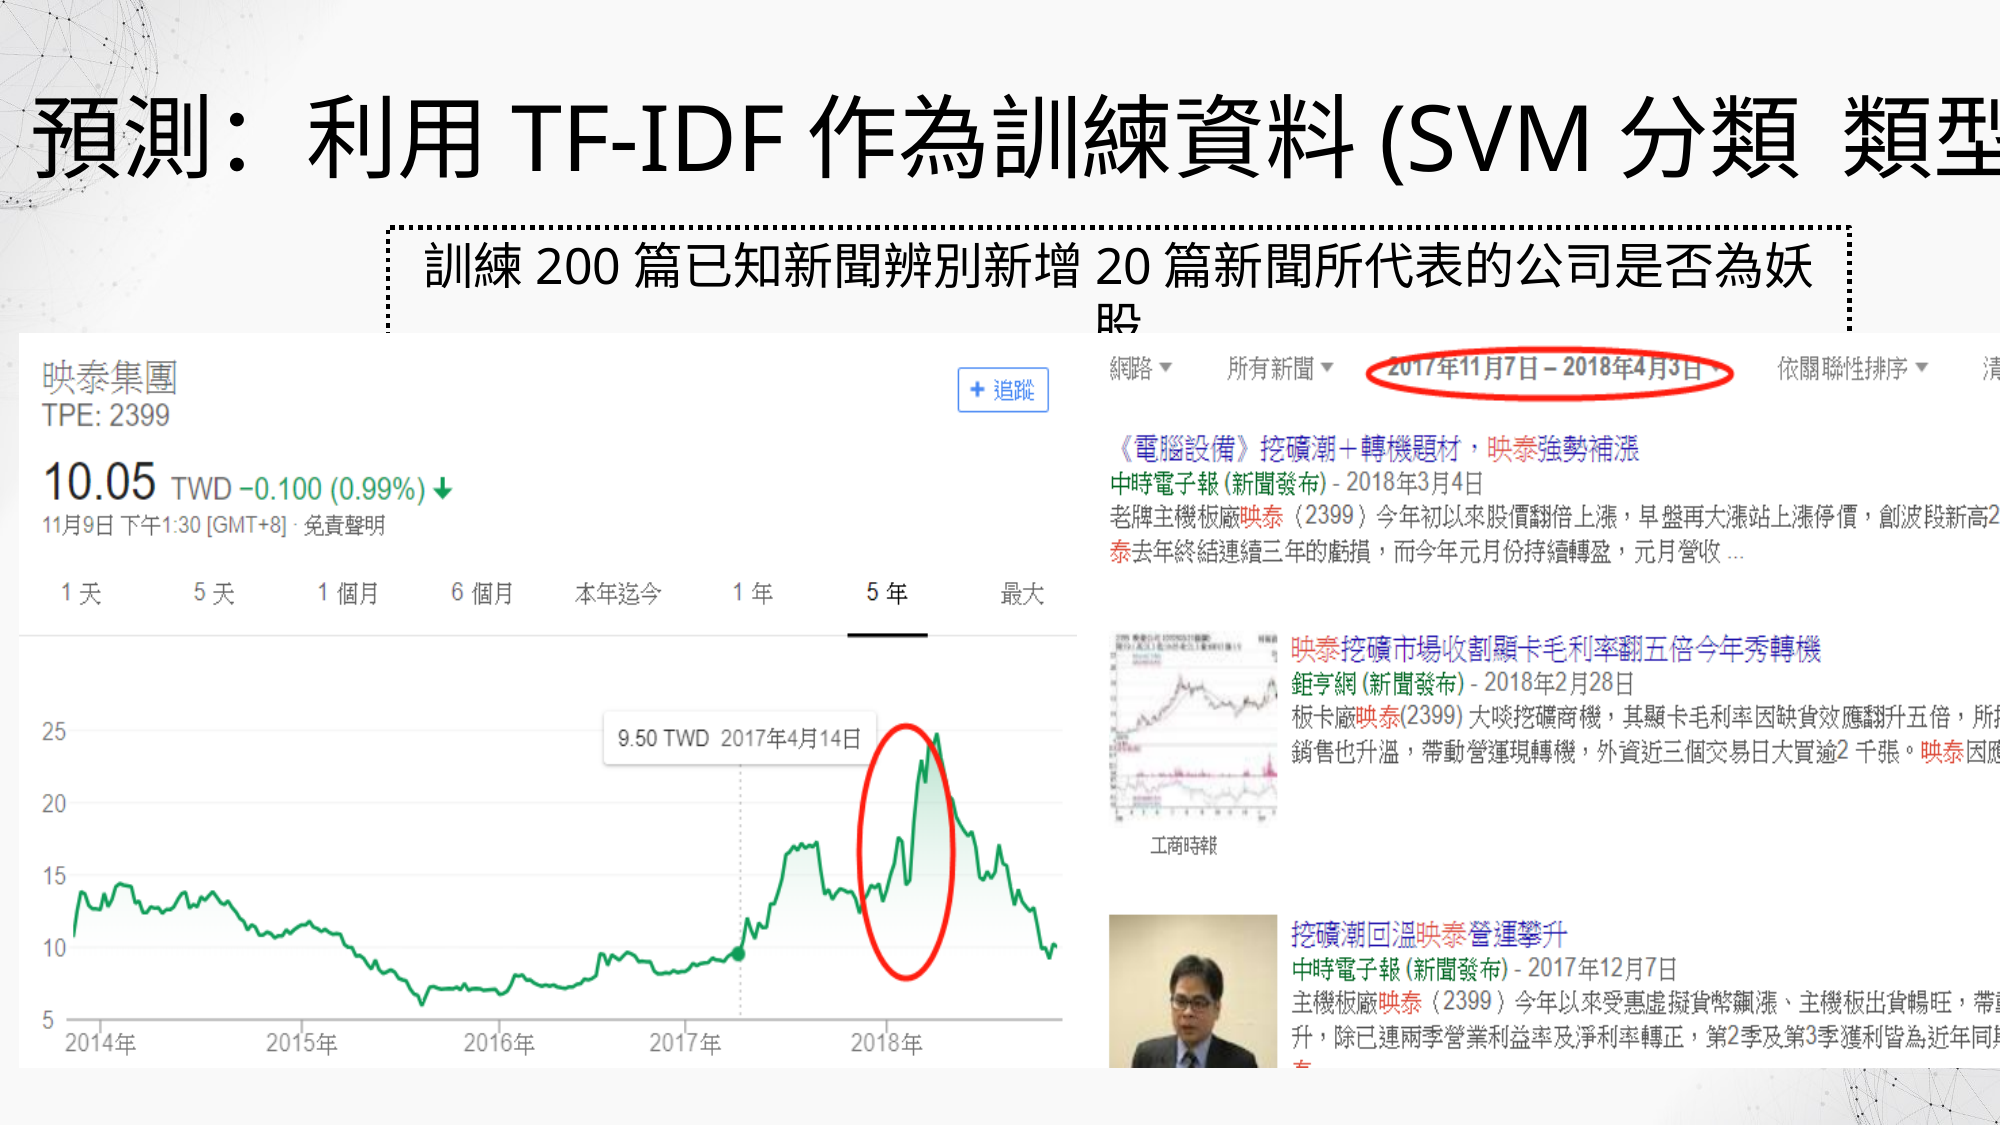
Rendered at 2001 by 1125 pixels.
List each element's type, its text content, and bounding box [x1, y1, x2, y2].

text_box 預測：利用TF-IDF作為訓練資料(SVM分類 類型) [19, 74, 2000, 196]
text_box 訓練200篇已知新聞辨別新增20篇新聞所代表的公司是否為妖股 [387, 227, 1850, 333]
picture [0, 0, 2000, 1125]
